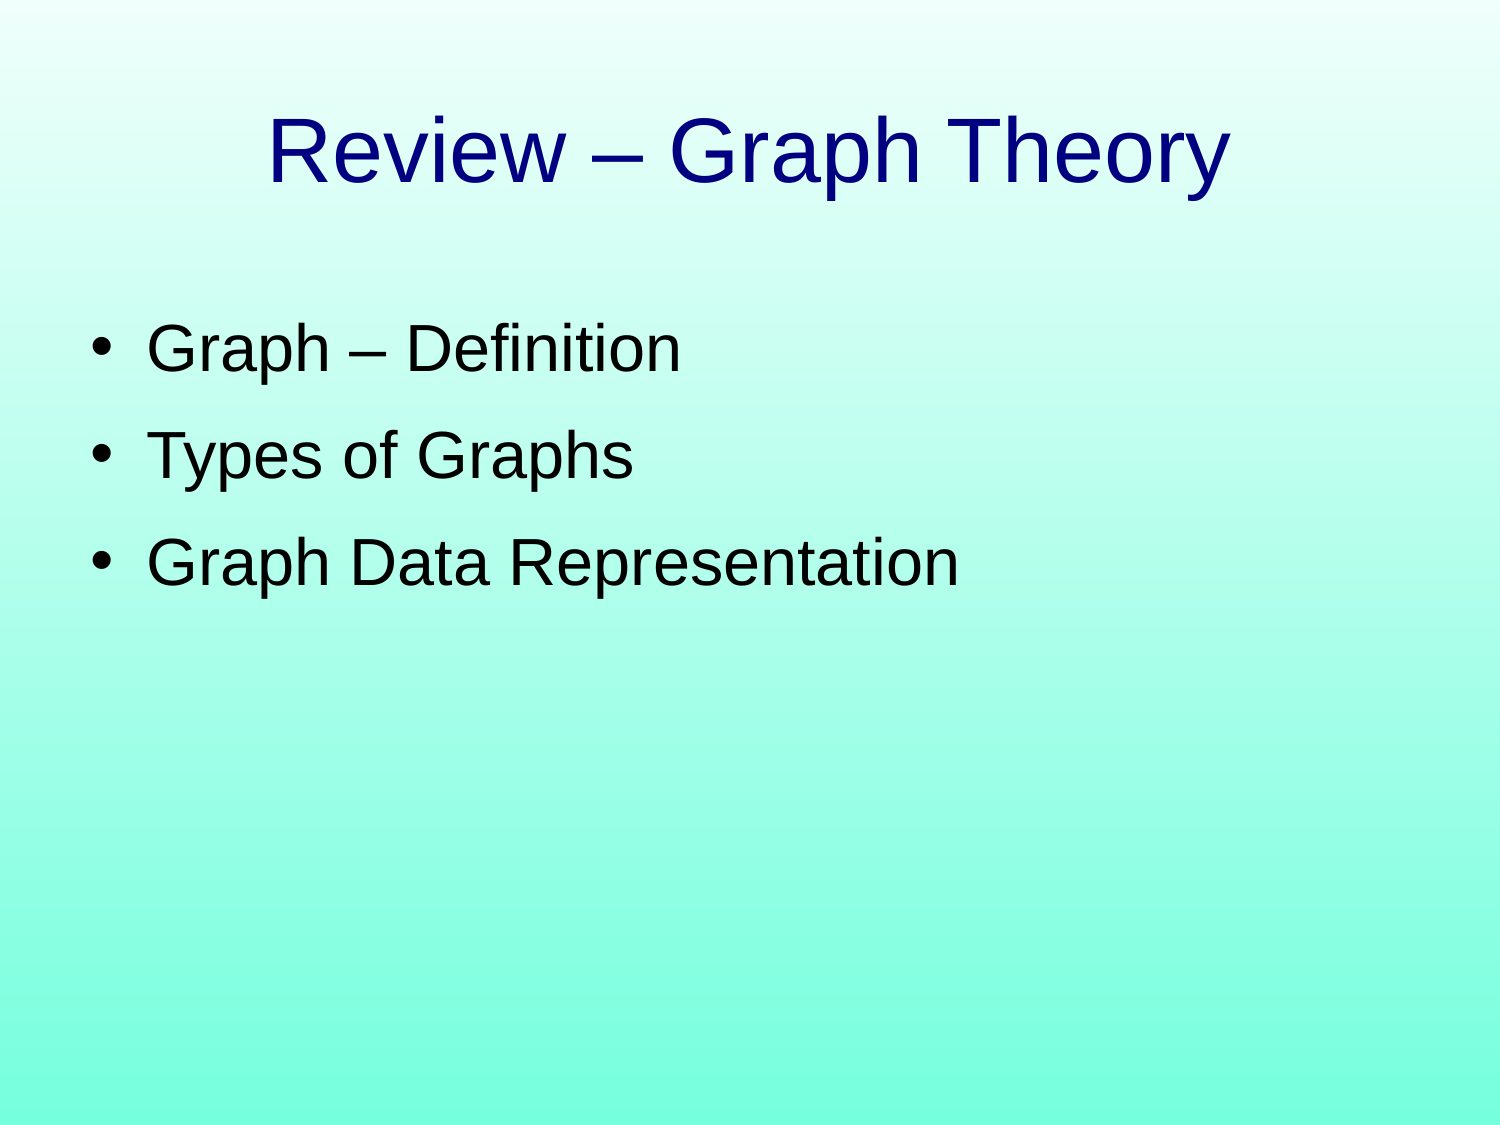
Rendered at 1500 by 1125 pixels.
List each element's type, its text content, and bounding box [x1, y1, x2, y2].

text_box Graph – Definition Types of Graphs Graph Data Representation [75, 287, 1425, 1025]
title Review – Graph Theory [75, 45, 1425, 232]
